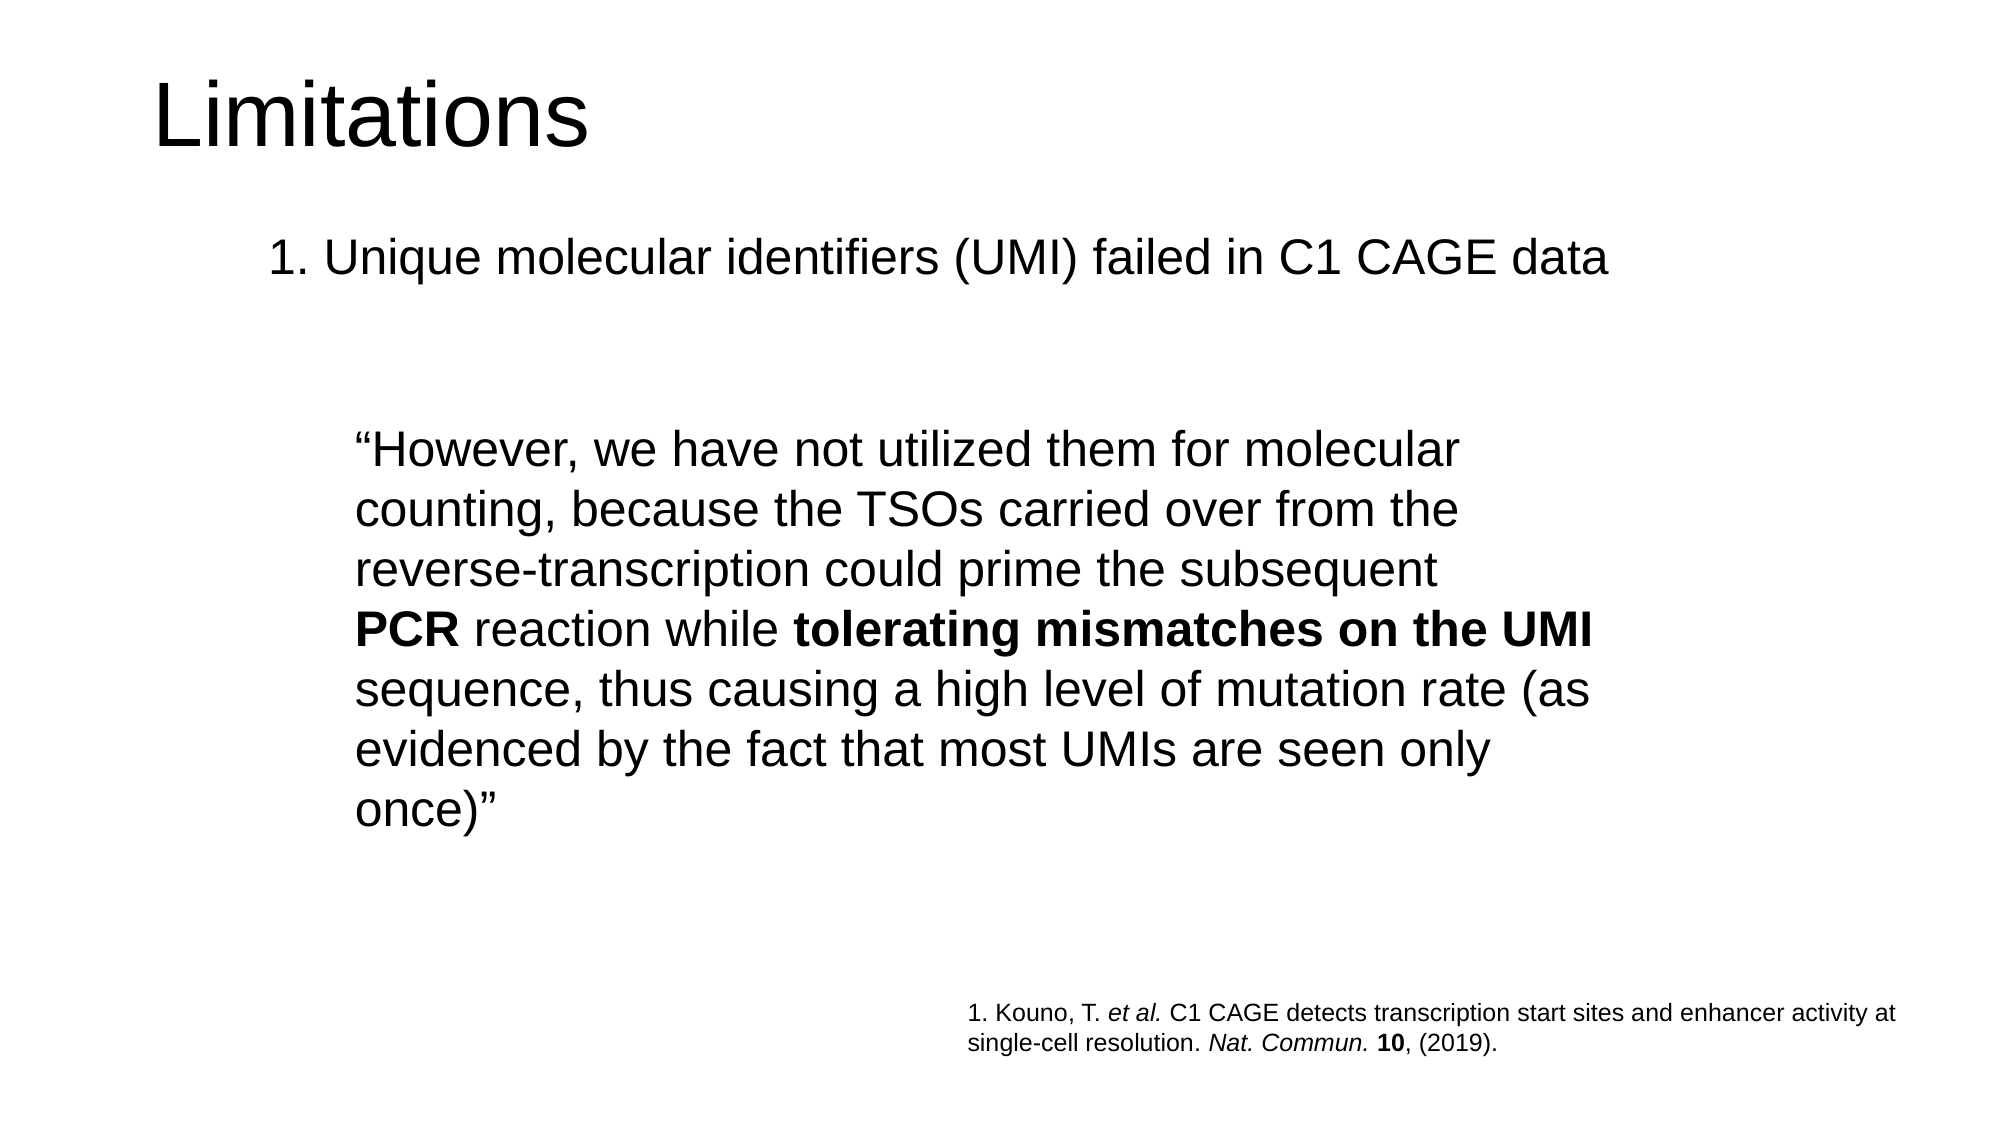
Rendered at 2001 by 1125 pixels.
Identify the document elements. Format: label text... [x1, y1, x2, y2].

text_box “However, we have not utilized them for molecular counting, because the TSOs carried over from the reverse-transcription could prime the subsequent PCR reaction while tolerating mismatches on the UMI sequence, thus causing a high level of mutation rate (as evidenced by the fact that most UMIs are seen only once)” [340, 408, 1660, 844]
text_box 1. Unique molecular identifiers (UMI) failed in C1 CAGE data [253, 216, 1625, 292]
text_box 1. Kouno, T. et al. C1 CAGE detects transcription start sites and enhancer activity at single-cell resolution. Nat. Commun. 10, (2019). [952, 989, 1953, 1064]
text_box Limitations [137, 59, 1863, 278]
